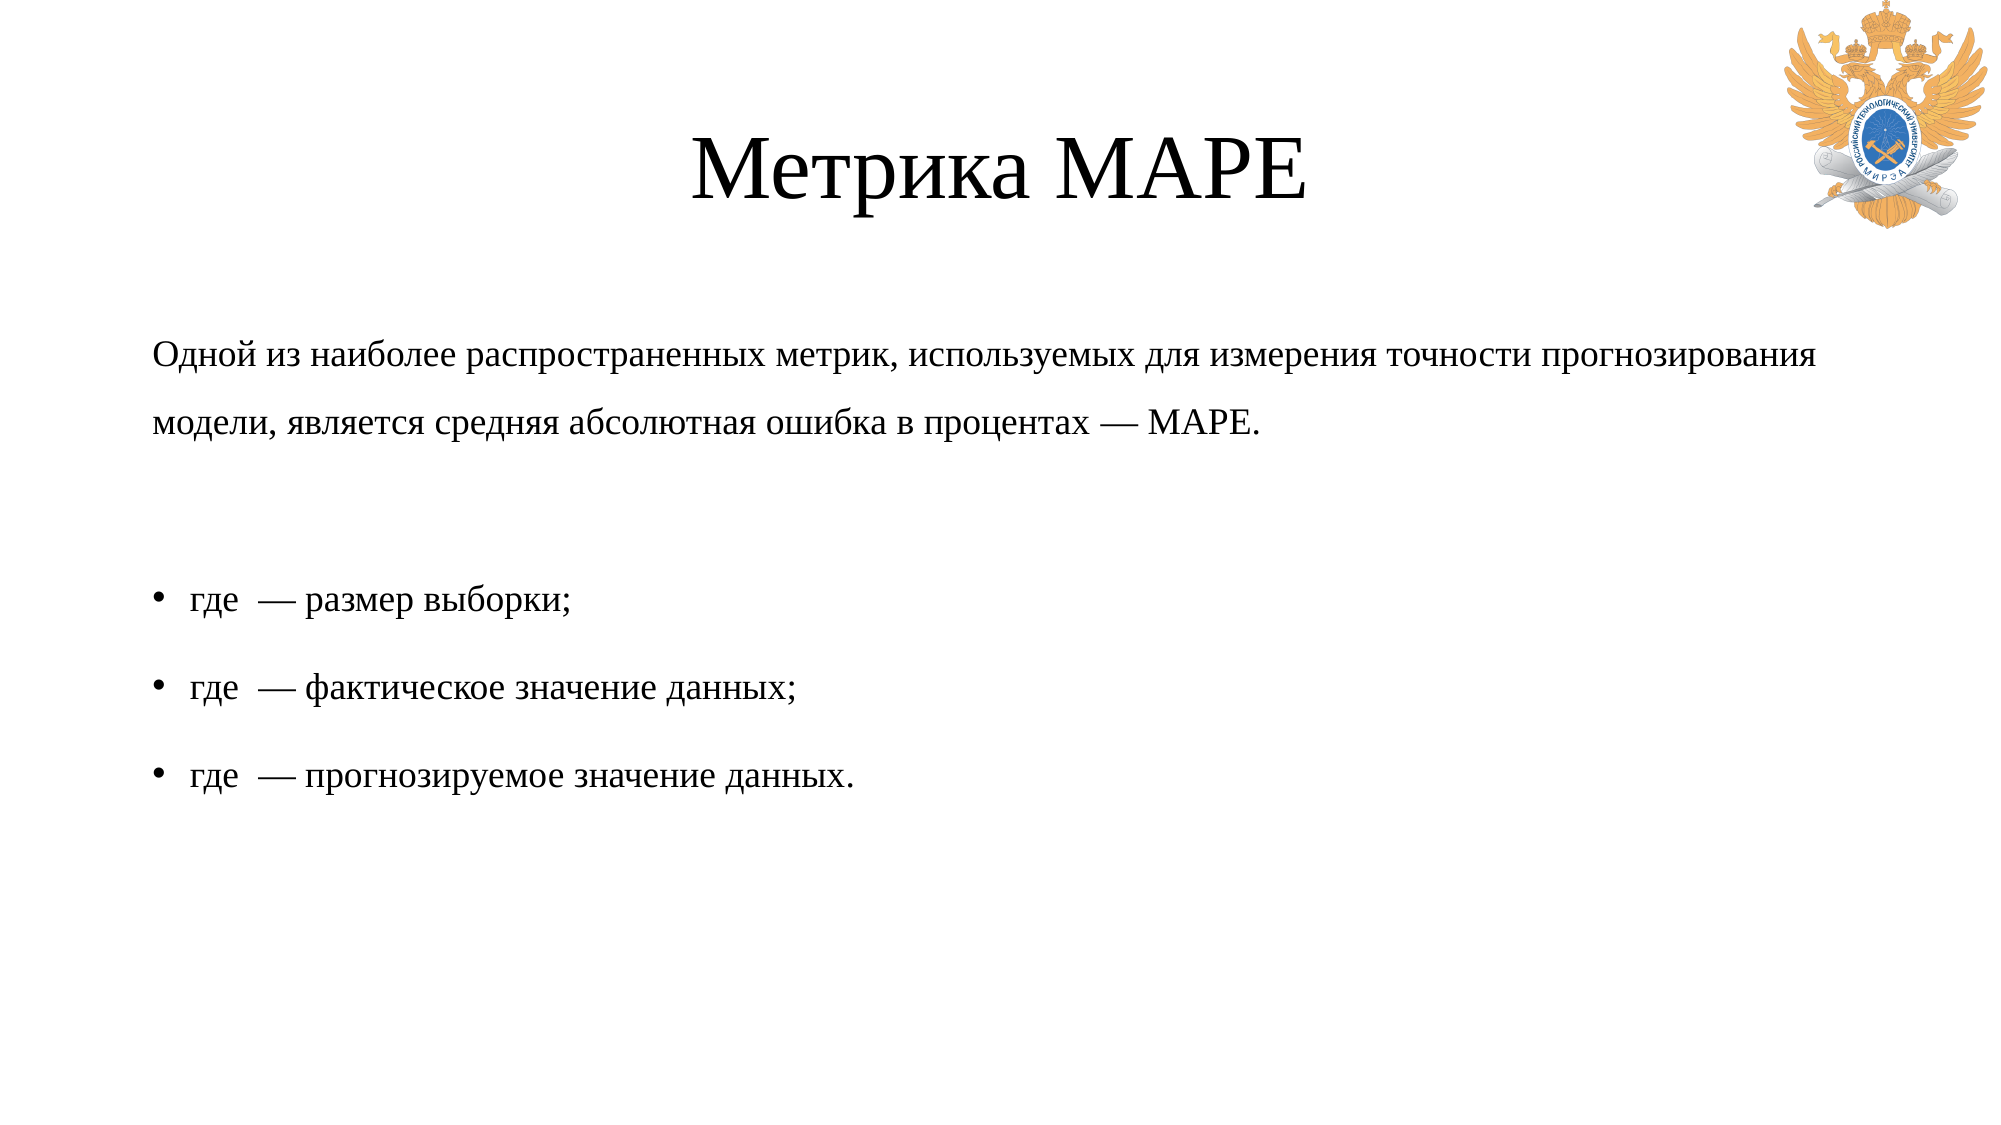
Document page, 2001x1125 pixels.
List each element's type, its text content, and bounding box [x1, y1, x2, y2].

title Метрика MAPE [137, 59, 1863, 278]
picture [1771, 0, 2000, 229]
